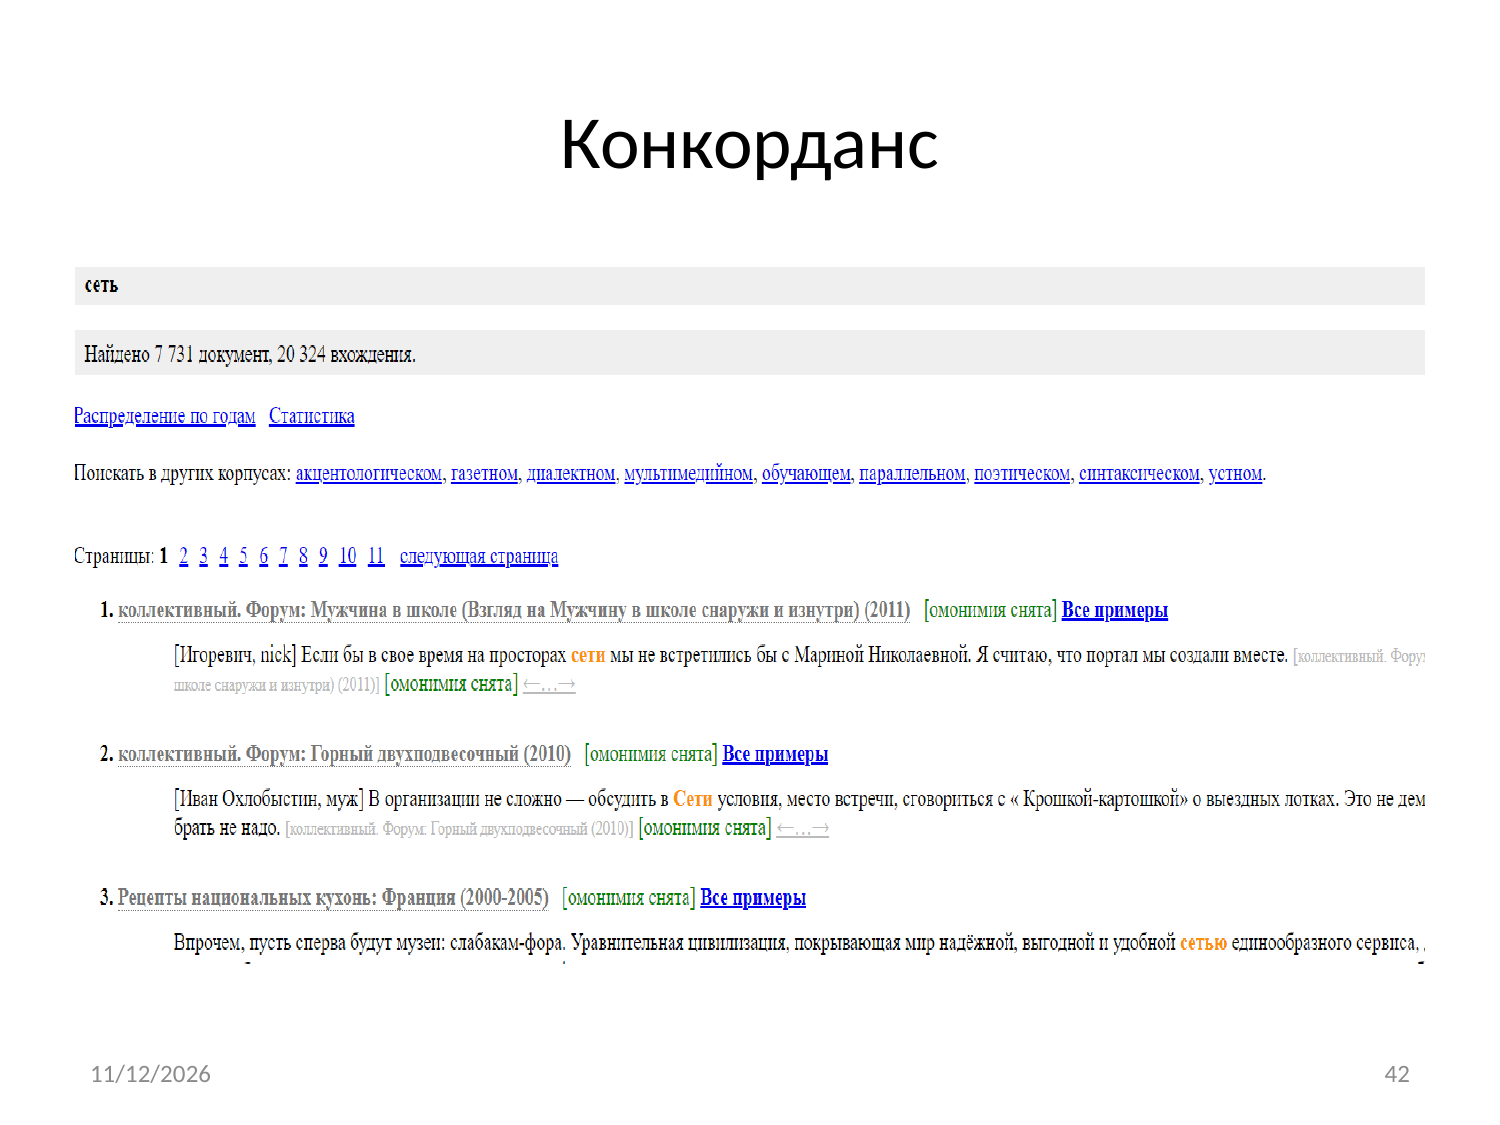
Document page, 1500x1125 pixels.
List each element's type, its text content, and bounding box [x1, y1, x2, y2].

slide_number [75, 1042, 425, 1103]
title Конкорданс [75, 45, 1425, 233]
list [74, 266, 1426, 965]
slide_number 42 [1074, 1042, 1425, 1103]
